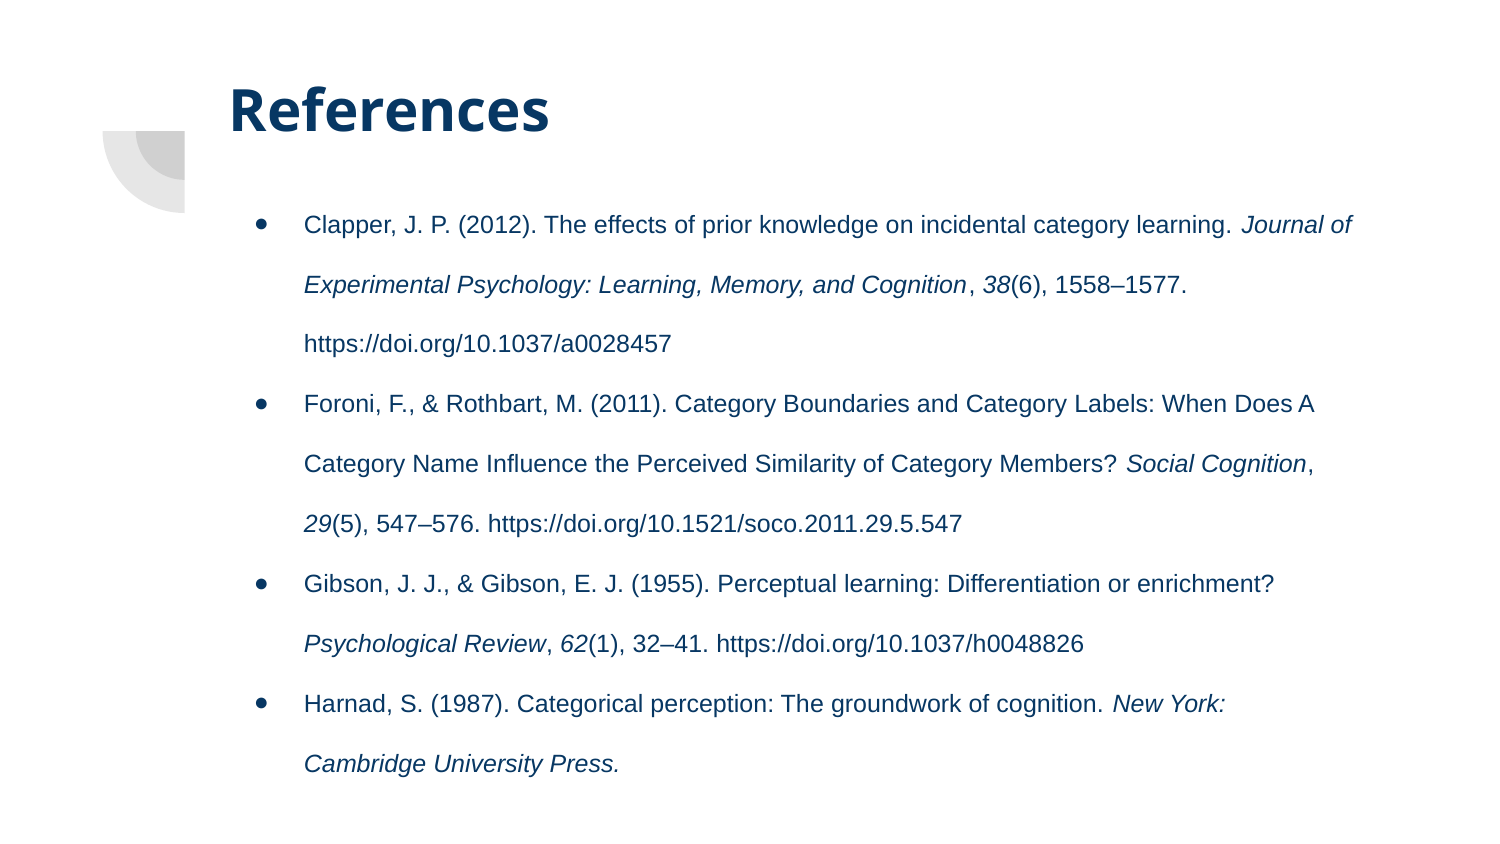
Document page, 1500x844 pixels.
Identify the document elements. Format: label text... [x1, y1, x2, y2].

title References [213, 57, 1368, 163]
list Clapper, J. P. (2012). The effects of prior knowledge on incidental category learning. Journal of Experimental Psychology: Learning, Memory, and Cognition, 38(6), 1558–1577. https://doi.org/10.1037/a0028457 Foroni, F., & Rothbart, M. (2011). Category Boundaries and Category Labels: When Does A Category Name Influence the Perceived Similarity of Category Members? Social Cognition, 29(5), 547–576. https://doi.org/10.1521/soco.2011.29.5.547 Gibson, J. J., & Gibson, E. J. (1955). Perceptual learning: Differentiation or enrichment? Psychological Review, 62(1), 32–41. https://doi.org/10.1037/h0048826 Harnad, S. (1987). Categorical perception: The groundwork of cognition. New York: Cambridge University Press. [213, 163, 1368, 794]
